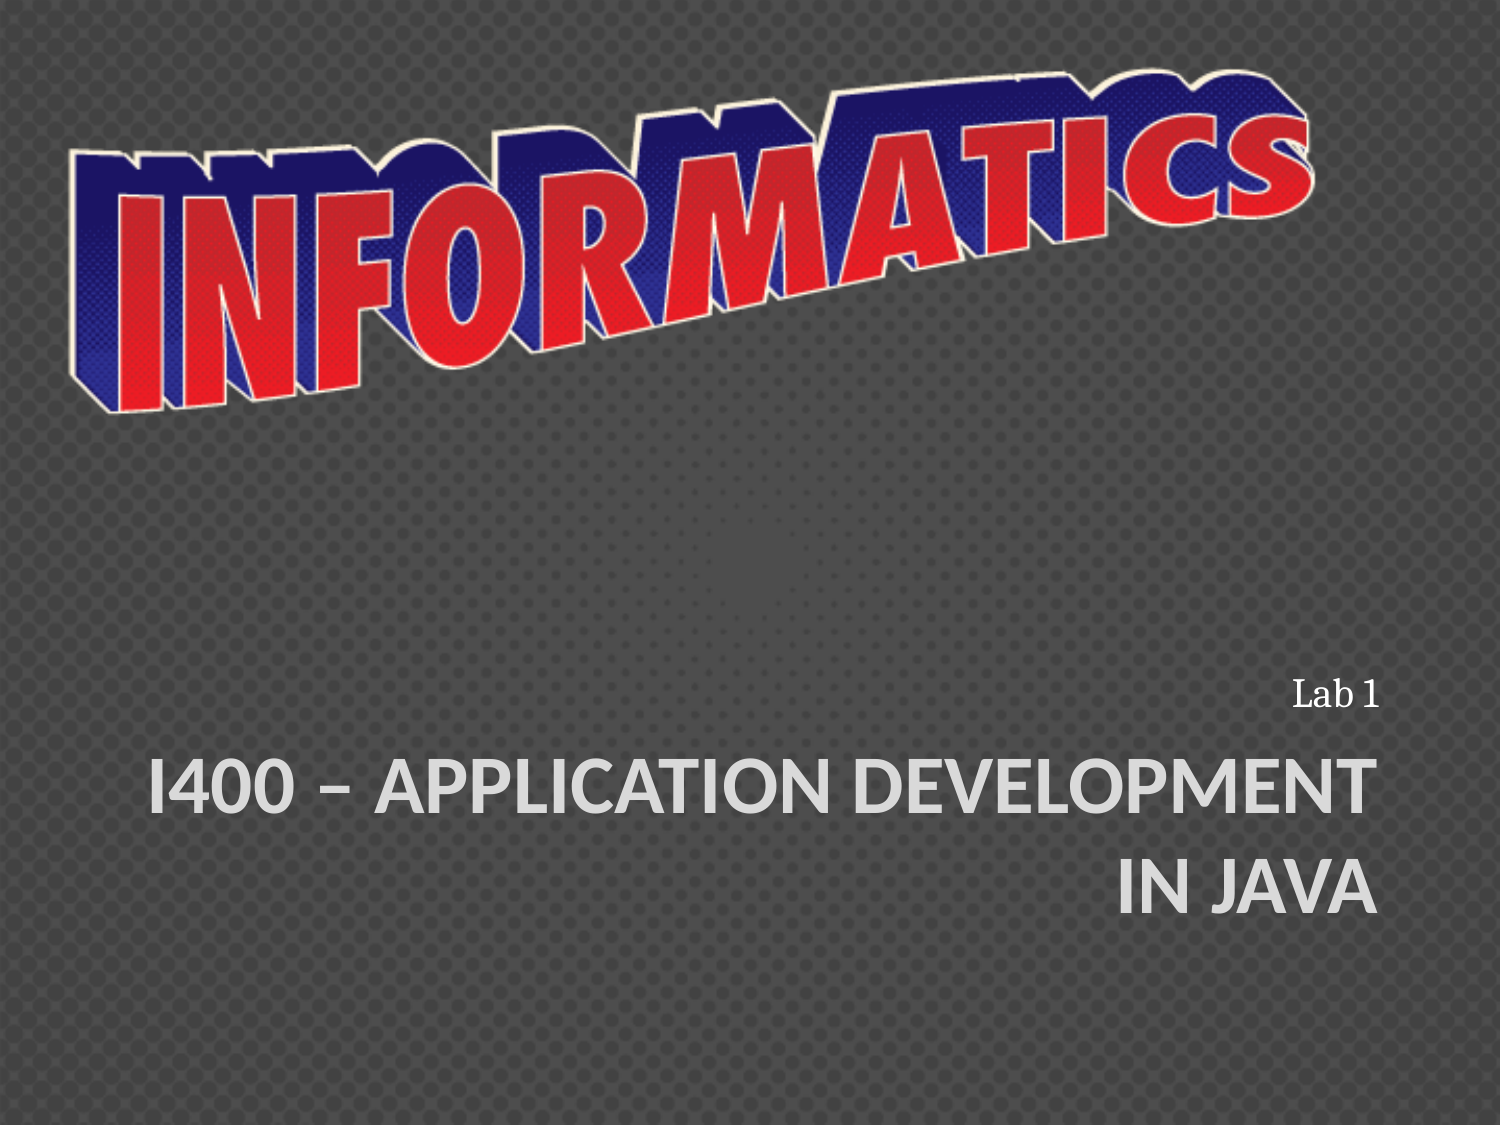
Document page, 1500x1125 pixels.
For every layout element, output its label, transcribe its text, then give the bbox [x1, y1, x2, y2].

subtitle Lab 1 [118, 476, 1394, 723]
title I400 – Application Development in Java [118, 723, 1394, 947]
picture [0, 0, 1500, 1125]
